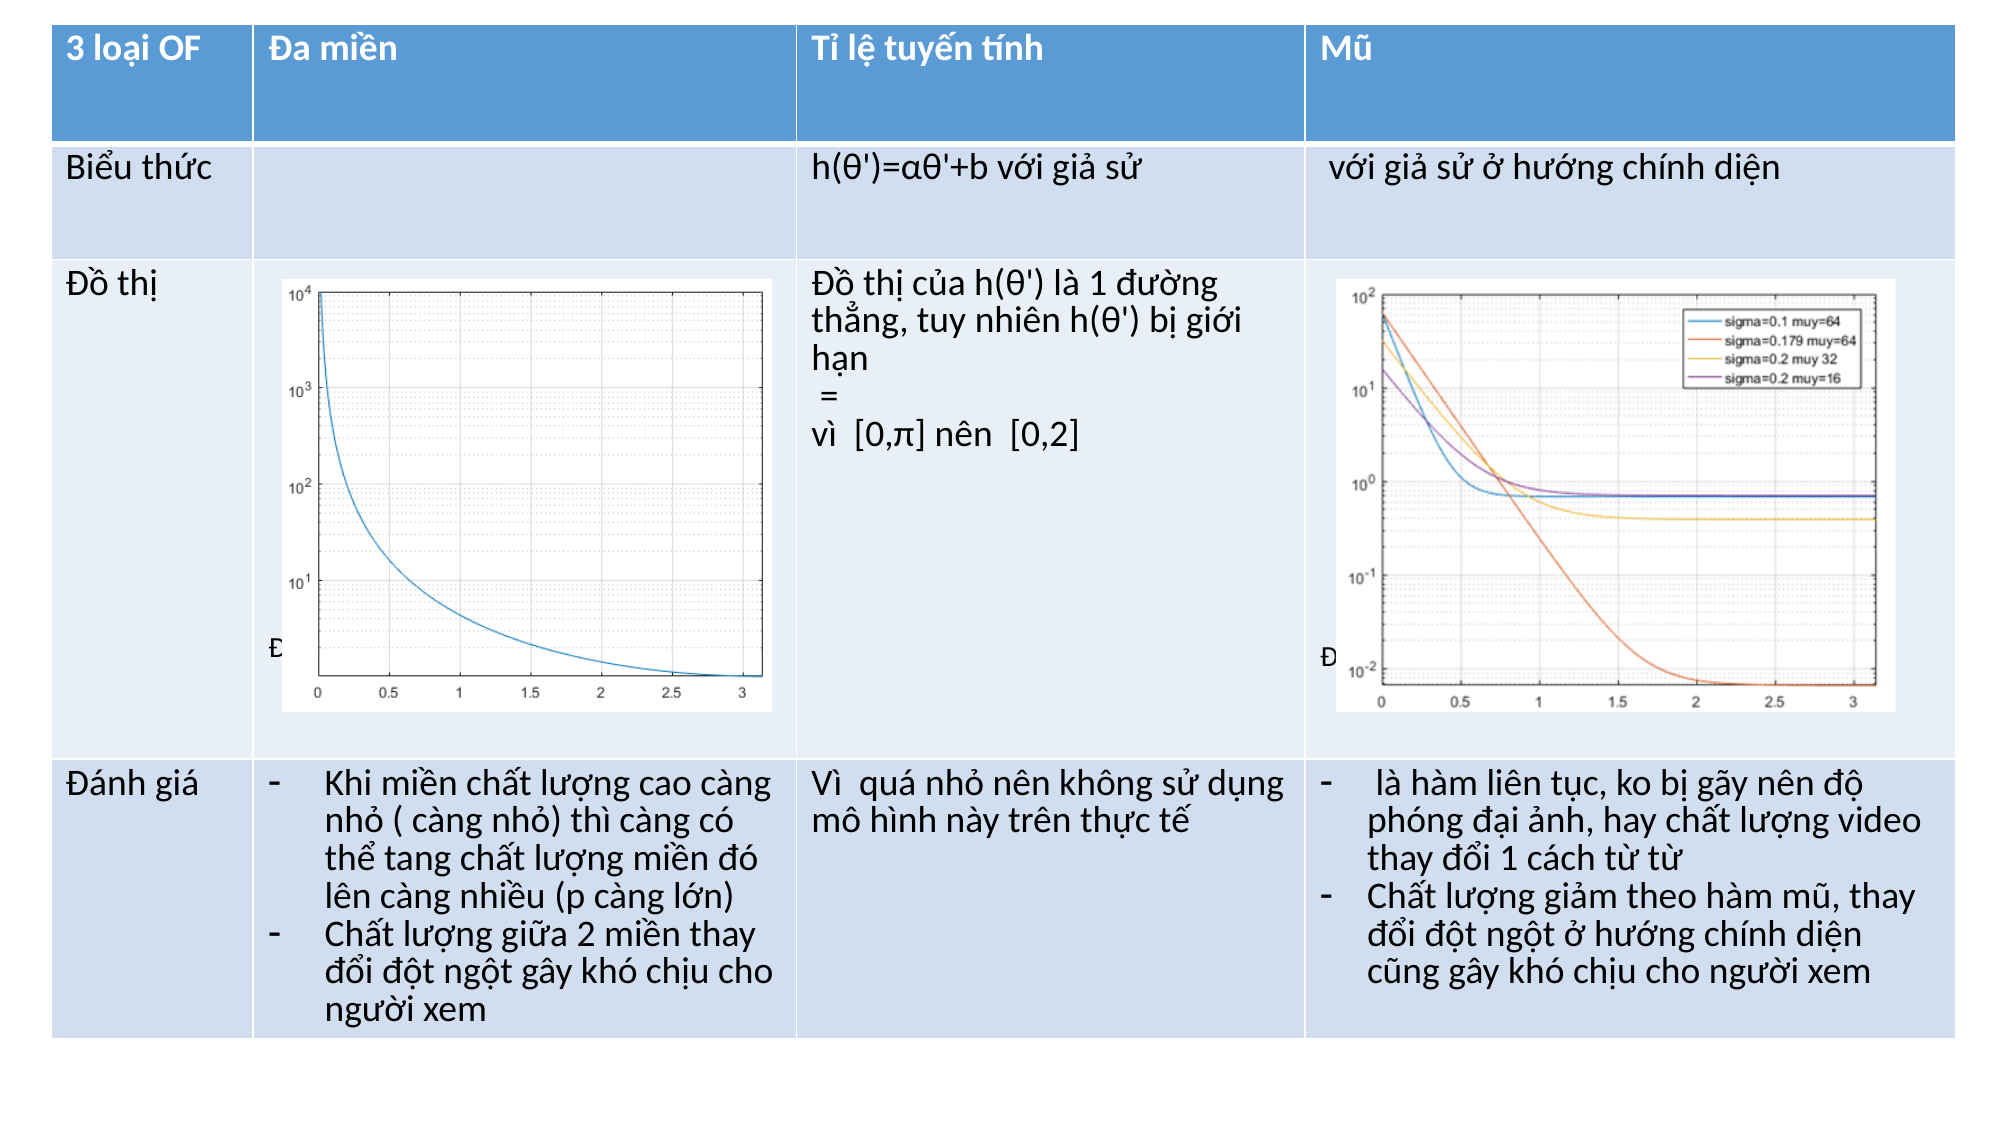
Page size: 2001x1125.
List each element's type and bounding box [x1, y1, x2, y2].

picture [281, 279, 773, 712]
picture [1335, 279, 1896, 712]
